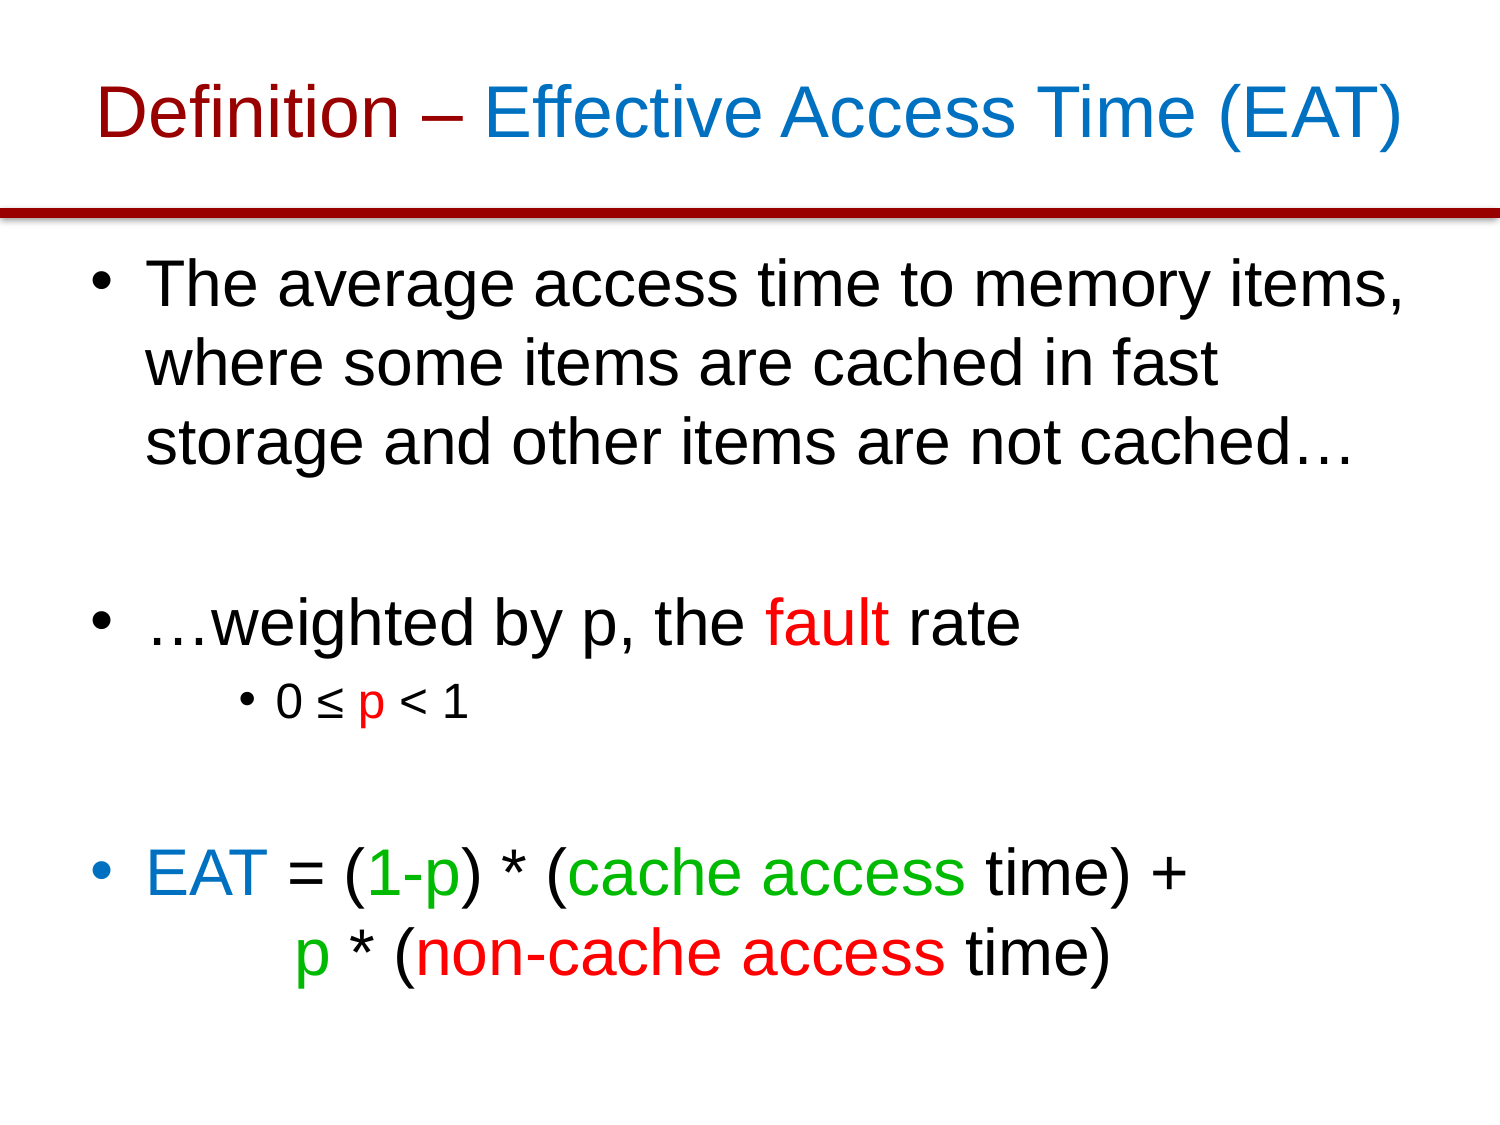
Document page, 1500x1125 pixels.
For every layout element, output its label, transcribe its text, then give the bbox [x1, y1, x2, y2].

list The average access time to memory items, where some items are cached in fast storage and other items are not cached… …weighted by p, the fault rate 0 ≤ p < 1 EAT = (1-p) * (cache access time) + p * (non-cache access time) [75, 232, 1425, 1005]
title Definition – Effective Access Time (EAT) [75, 13, 1425, 202]
